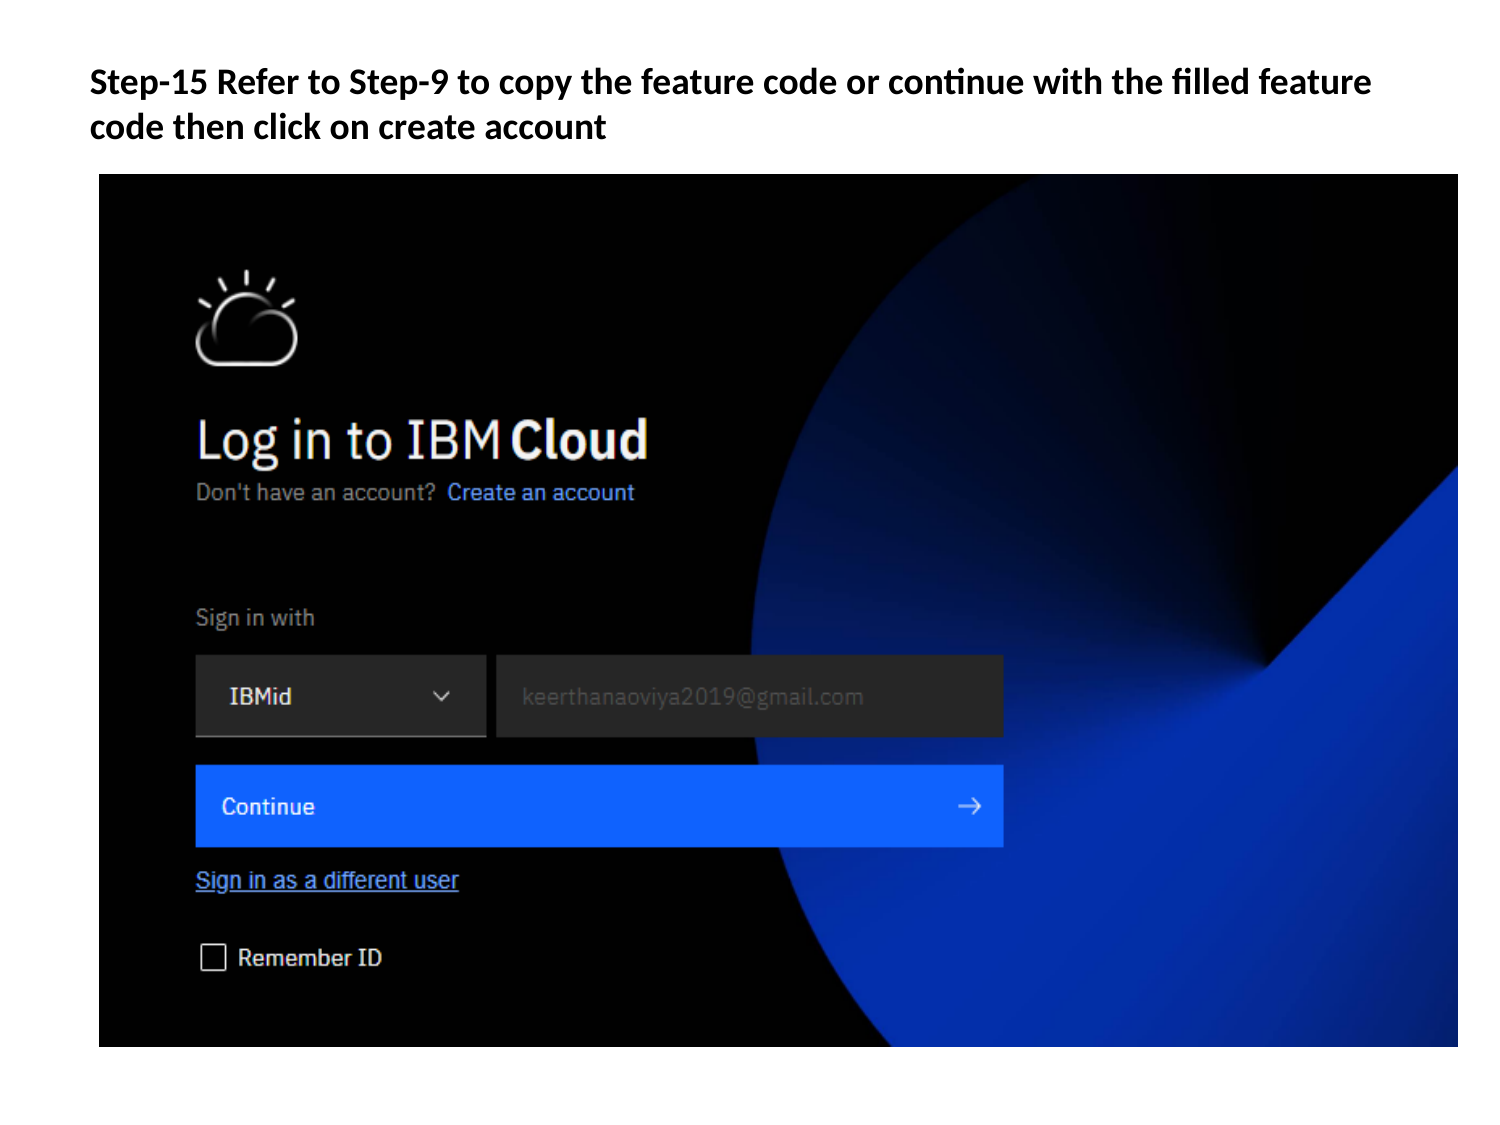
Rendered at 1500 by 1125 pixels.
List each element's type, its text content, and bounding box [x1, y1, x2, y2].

picture [99, 174, 1458, 1048]
text_box Step-15 Refer to Step-9 to copy the feature code or continue with the filled feature code then click on create account [75, 49, 1450, 155]
